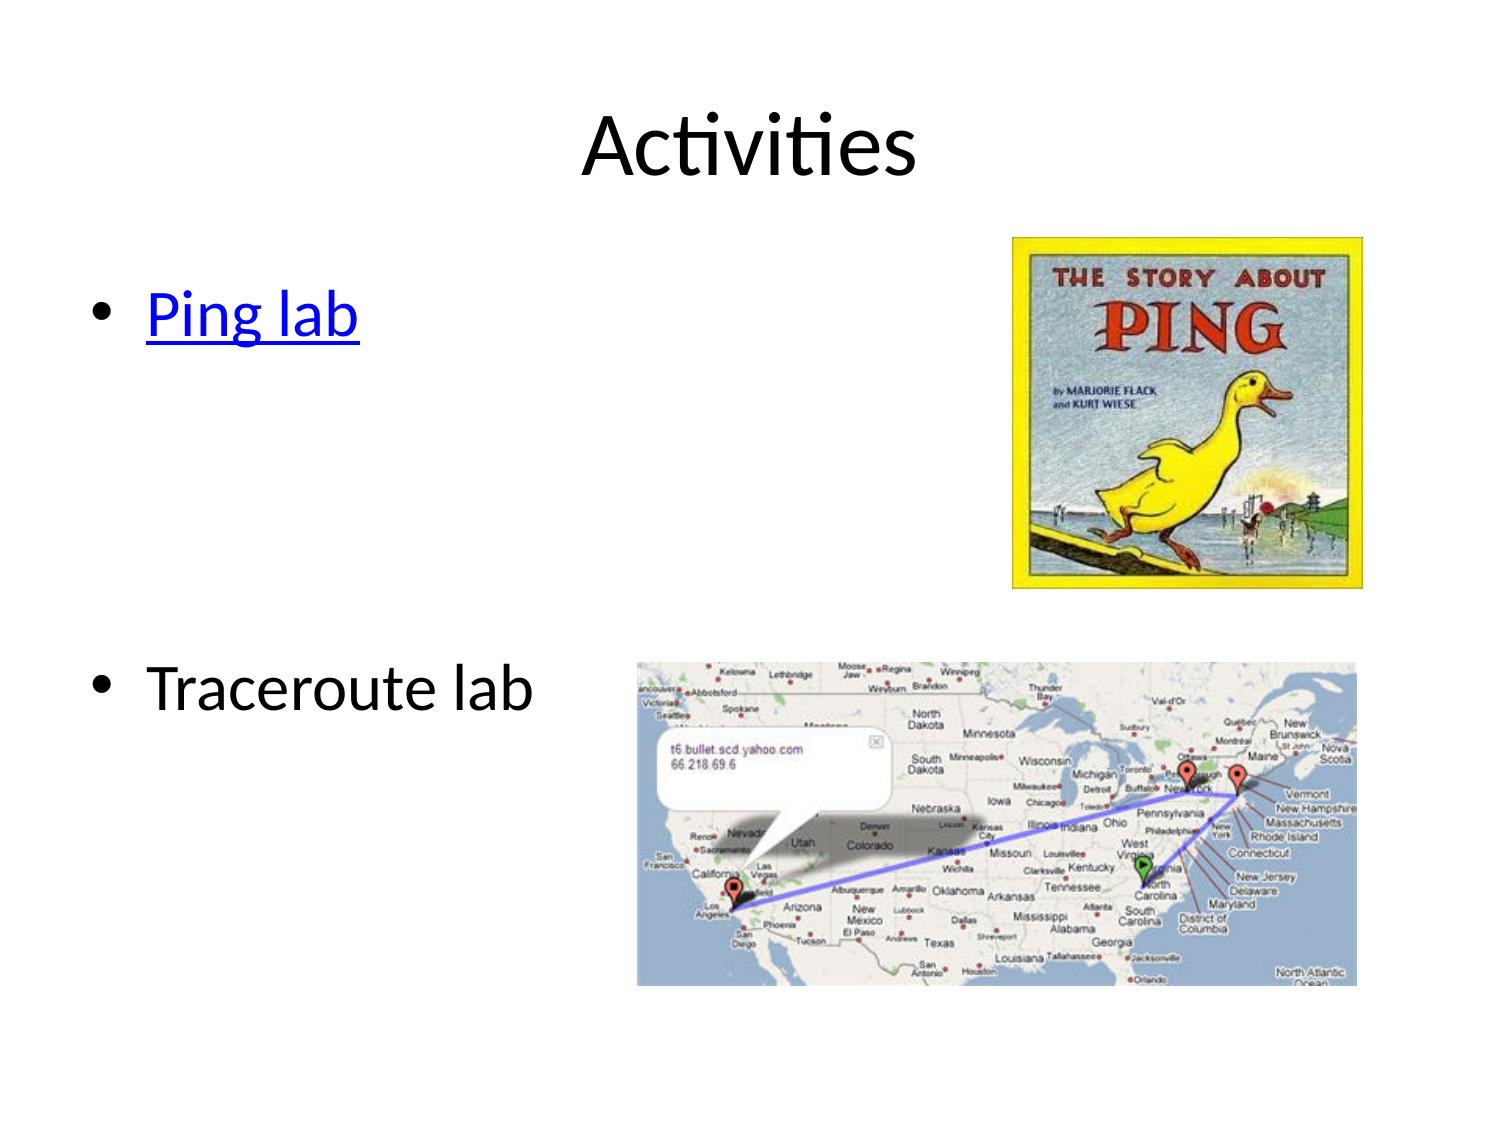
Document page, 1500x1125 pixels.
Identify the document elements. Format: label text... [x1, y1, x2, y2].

list Ping lab Traceroute lab [75, 262, 1425, 1005]
title Activities [75, 45, 1425, 233]
picture [637, 662, 1357, 987]
picture [1012, 237, 1363, 590]
